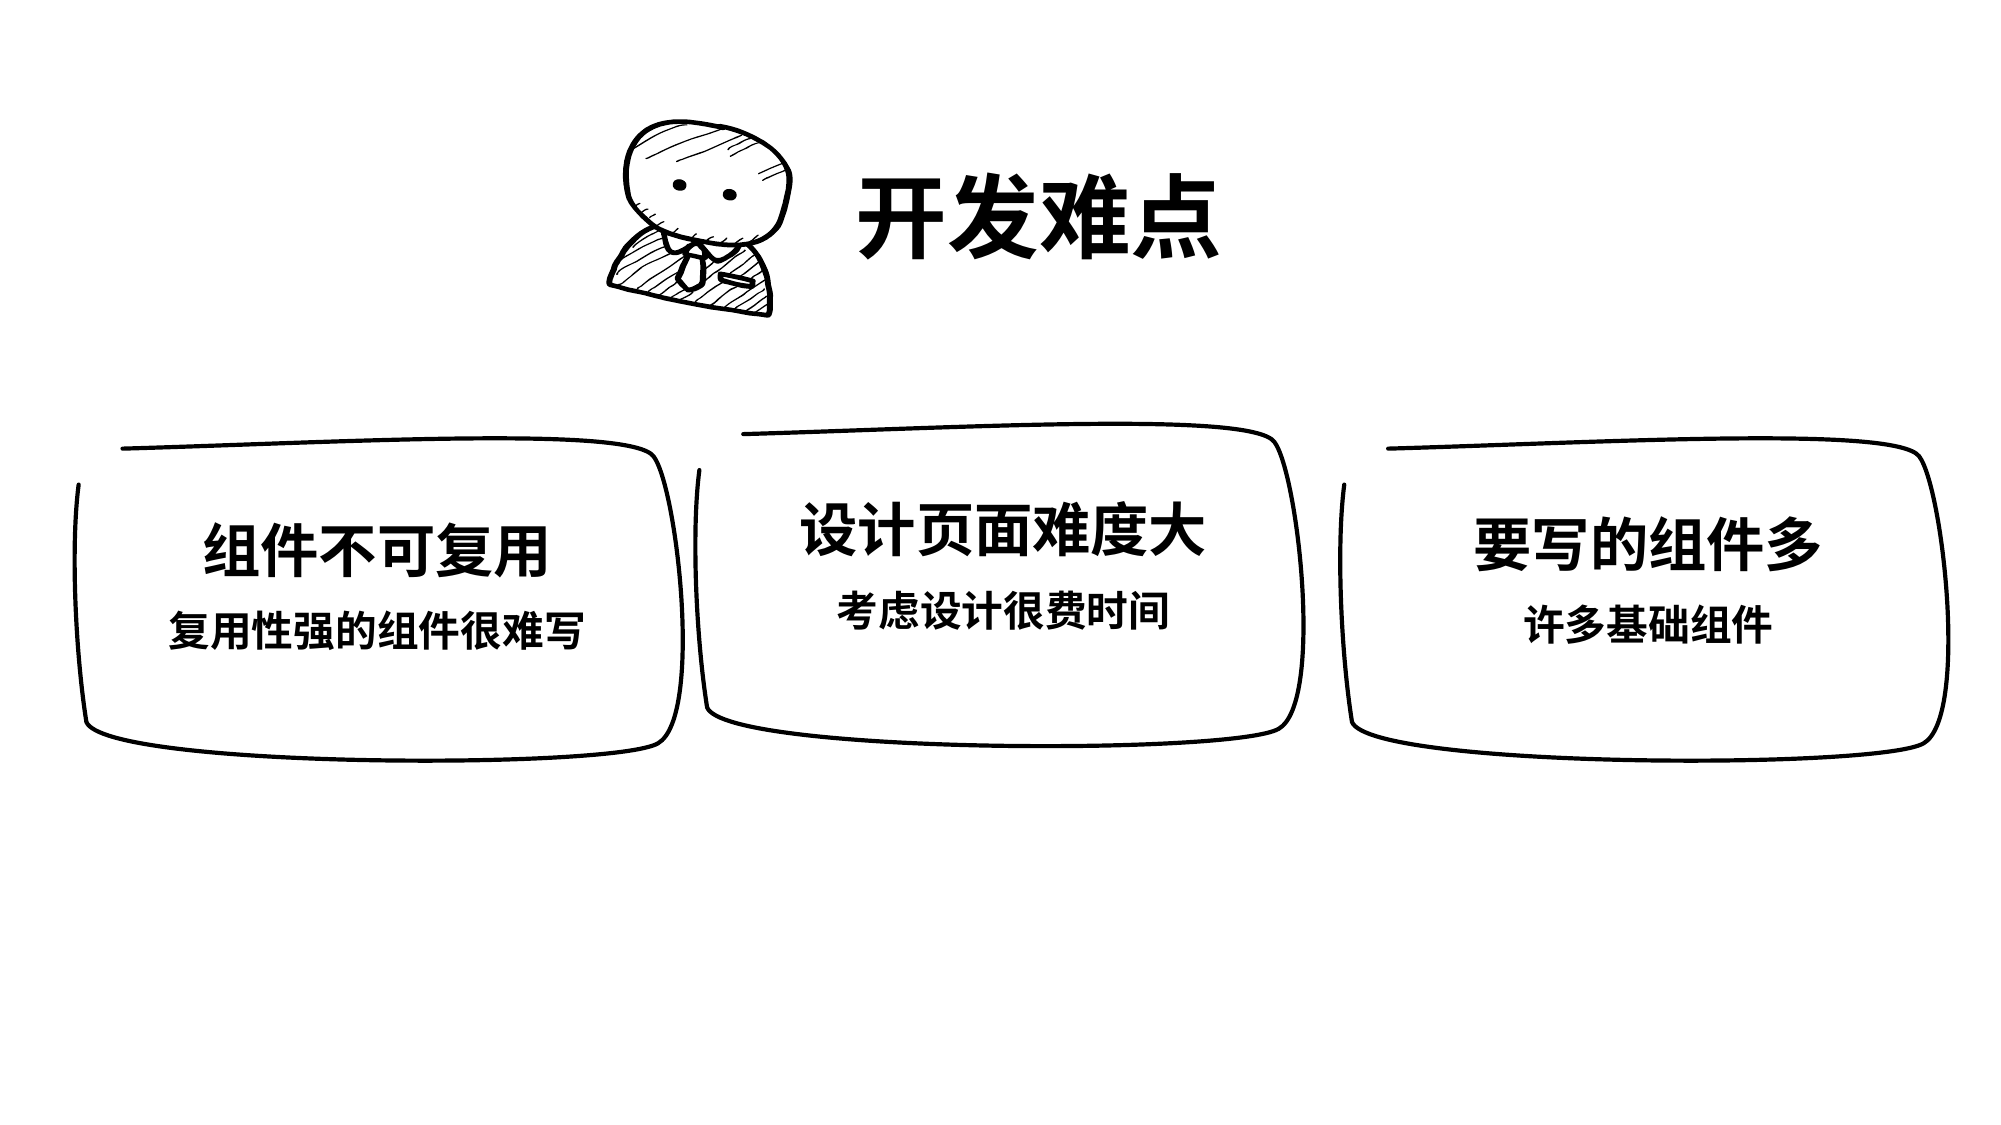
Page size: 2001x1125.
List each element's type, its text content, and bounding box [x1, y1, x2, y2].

text_box 设计页面难度大 考虑设计很费时间 [734, 486, 1273, 642]
text_box 开发难点 [841, 152, 1238, 278]
text_box 要写的组件多 许多基础组件 [1379, 500, 1918, 657]
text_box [615, 122, 790, 307]
text_box [694, 422, 1305, 748]
text_box 组件不可复用 复用性强的组件很难写 [108, 506, 646, 662]
text_box [1339, 437, 1950, 762]
text_box [73, 437, 684, 762]
